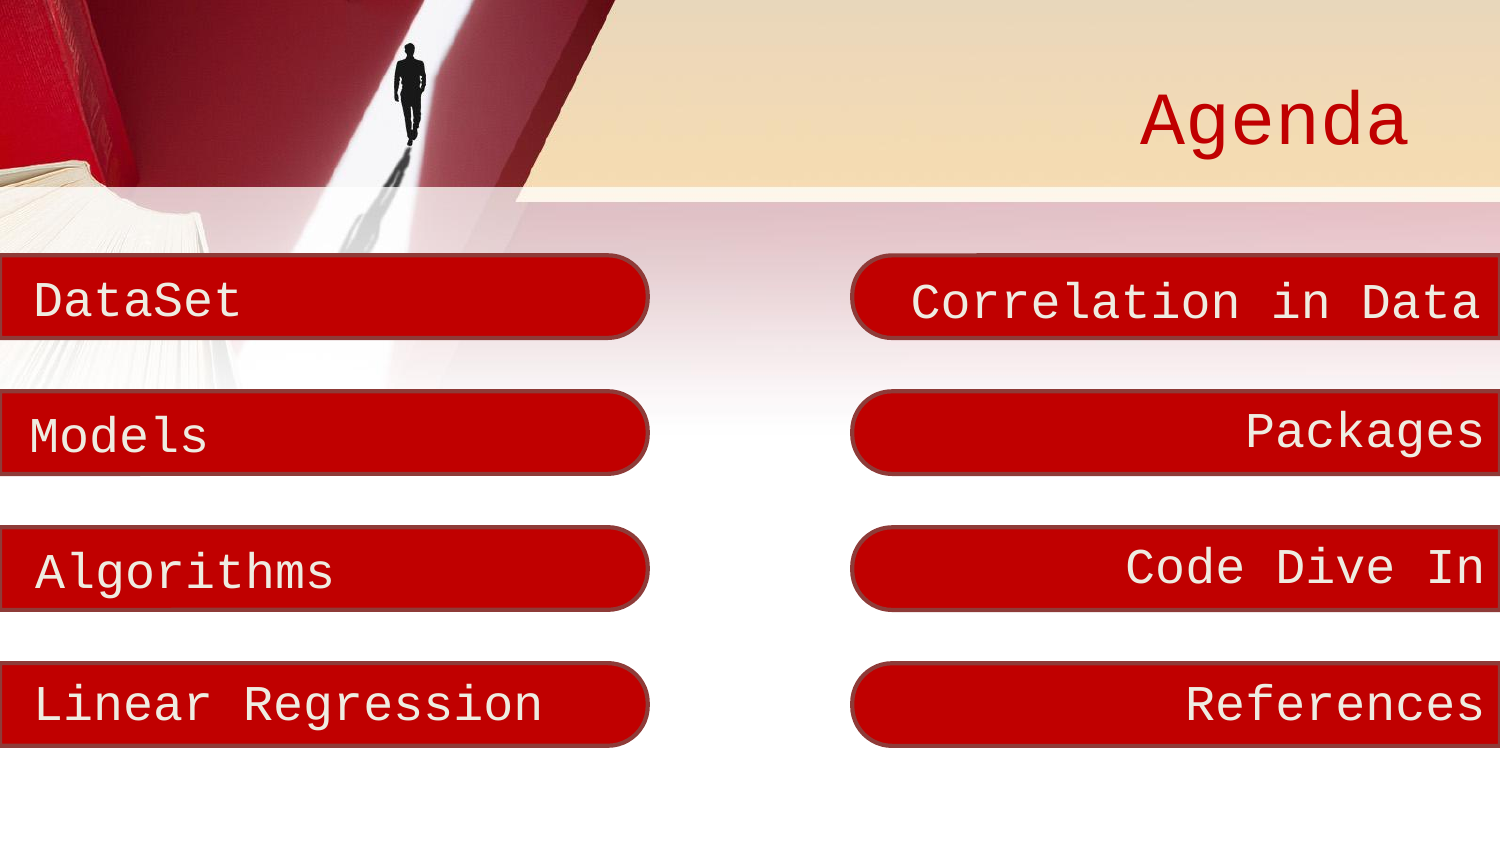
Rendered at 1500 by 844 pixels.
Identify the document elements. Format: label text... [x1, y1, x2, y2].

text_box [850, 661, 1500, 748]
text_box DataSet [18, 259, 623, 334]
text_box Algorithms [0, 530, 595, 606]
text_box [0, 253, 650, 341]
text_box [0, 525, 650, 612]
text_box [850, 253, 1500, 341]
text_box Packages [895, 390, 1500, 466]
text_box [0, 661, 650, 748]
text_box Linear Regression [18, 663, 604, 738]
text_box [0, 389, 650, 477]
text_box Correlation in Data [895, 261, 1500, 337]
text_box References [895, 663, 1500, 738]
text_box Models [14, 394, 619, 470]
text_box [850, 389, 1500, 477]
text_box Code Dive In [895, 526, 1500, 602]
text_box [850, 525, 1500, 613]
picture [0, 0, 1500, 844]
title Agenda [70, 52, 1425, 178]
